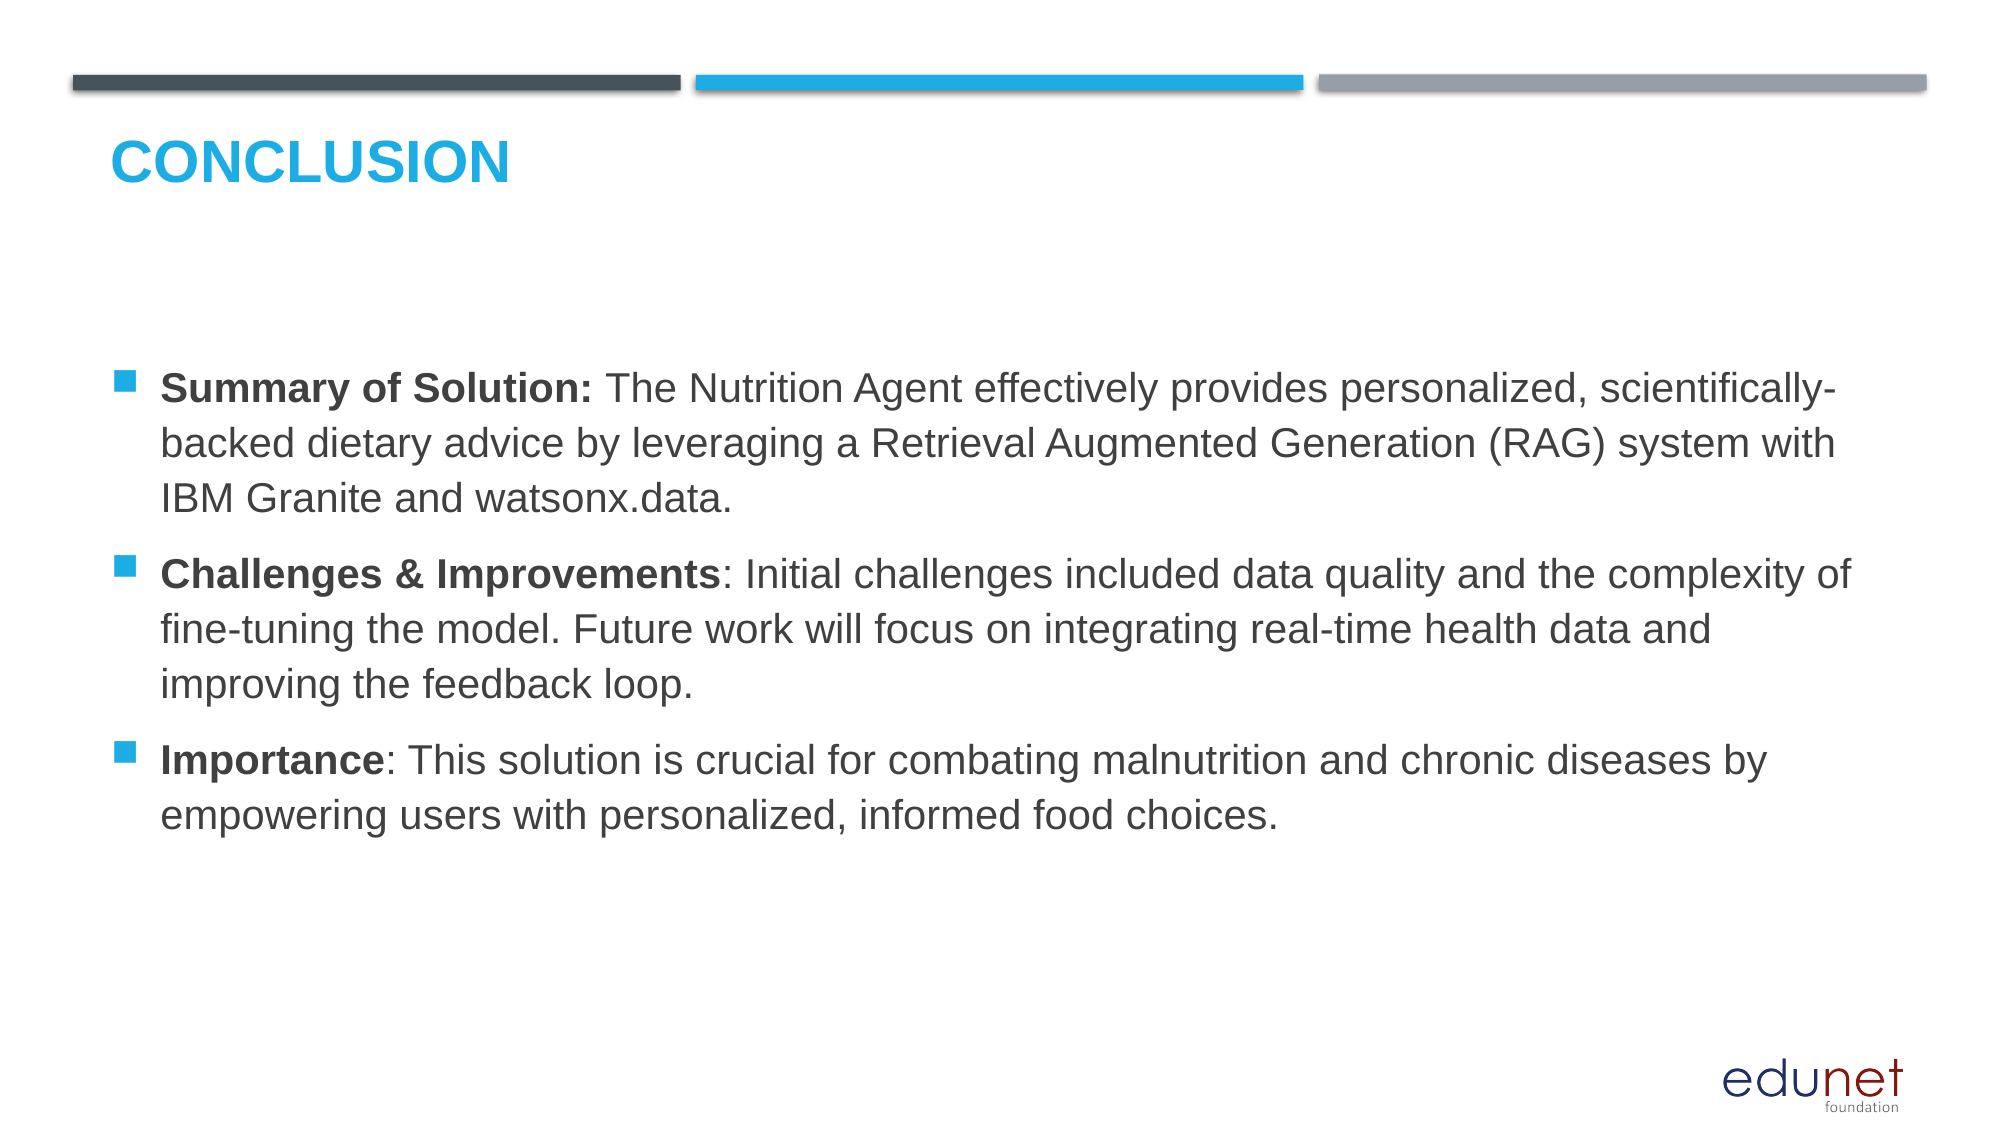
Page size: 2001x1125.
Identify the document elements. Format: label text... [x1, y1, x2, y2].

list Summary of Solution: The Nutrition Agent effectively provides personalized, scientifically-backed dietary advice by leveraging a Retrieval Augmented Generation (RAG) system with IBM Granite and watsonx.data. Challenges & Improvements: Initial challenges included data quality and the complexity of fine-tuning the model. Future work will focus on integrating real-time health data and improving the feedback loop. Importance: This solution is crucial for combating malnutrition and chronic diseases by empowering users with personalized, informed food choices. [95, 213, 1905, 981]
title Conclusion [95, 115, 1905, 203]
picture [1719, 1056, 1905, 1116]
